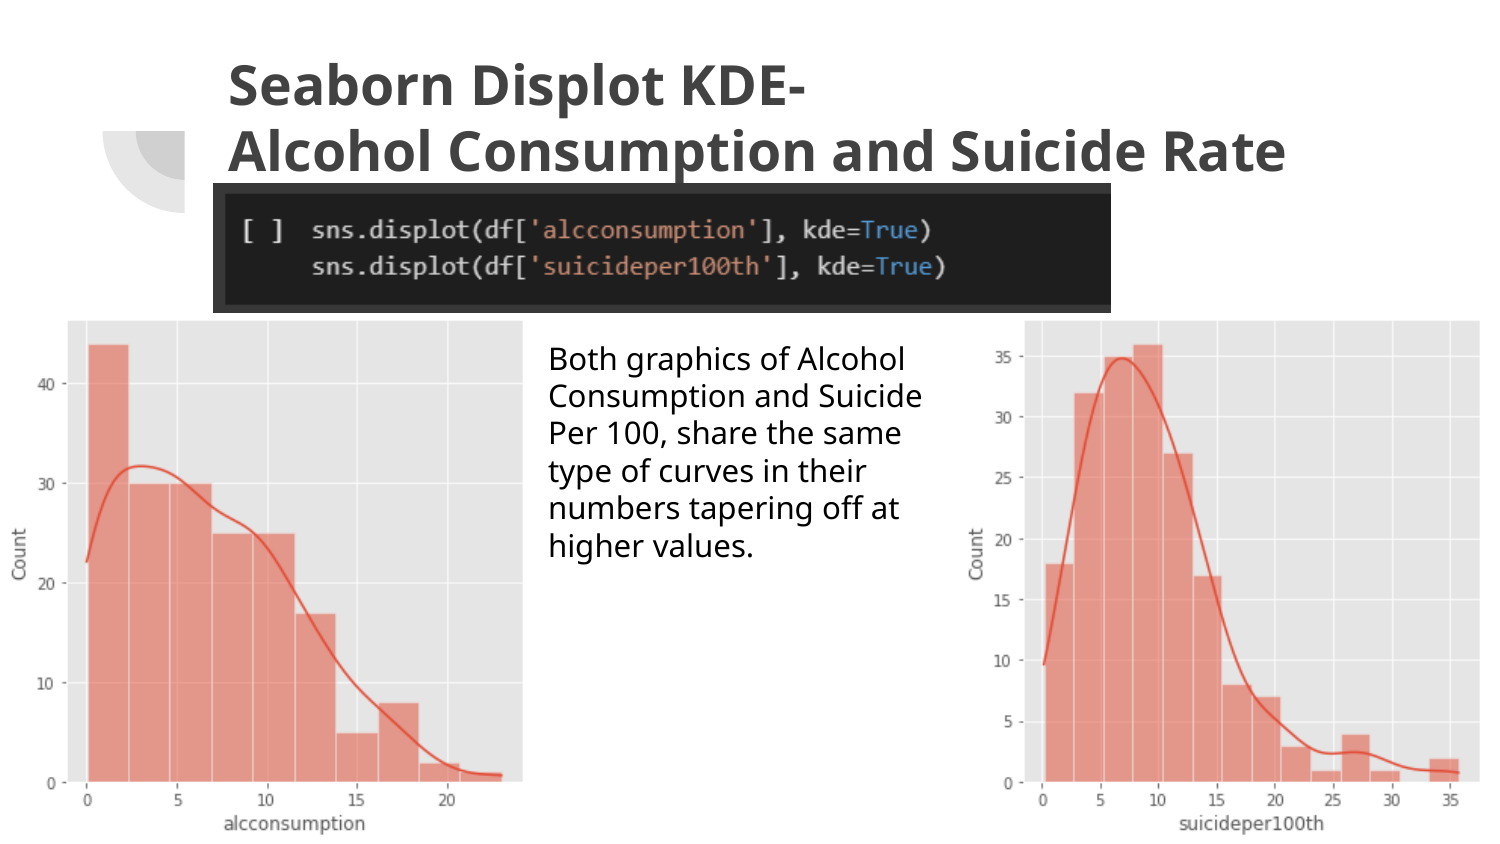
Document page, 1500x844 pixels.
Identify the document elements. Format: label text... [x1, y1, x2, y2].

picture [0, 183, 1489, 844]
title Seaborn Displot KDE- Alcohol Consumption and Suicide Rate [213, 35, 1368, 200]
text_box Both graphics of Alcohol Consumption and Suicide Per 100, share the same type of curves in their numbers tapering off at higher values. [536, 323, 951, 579]
